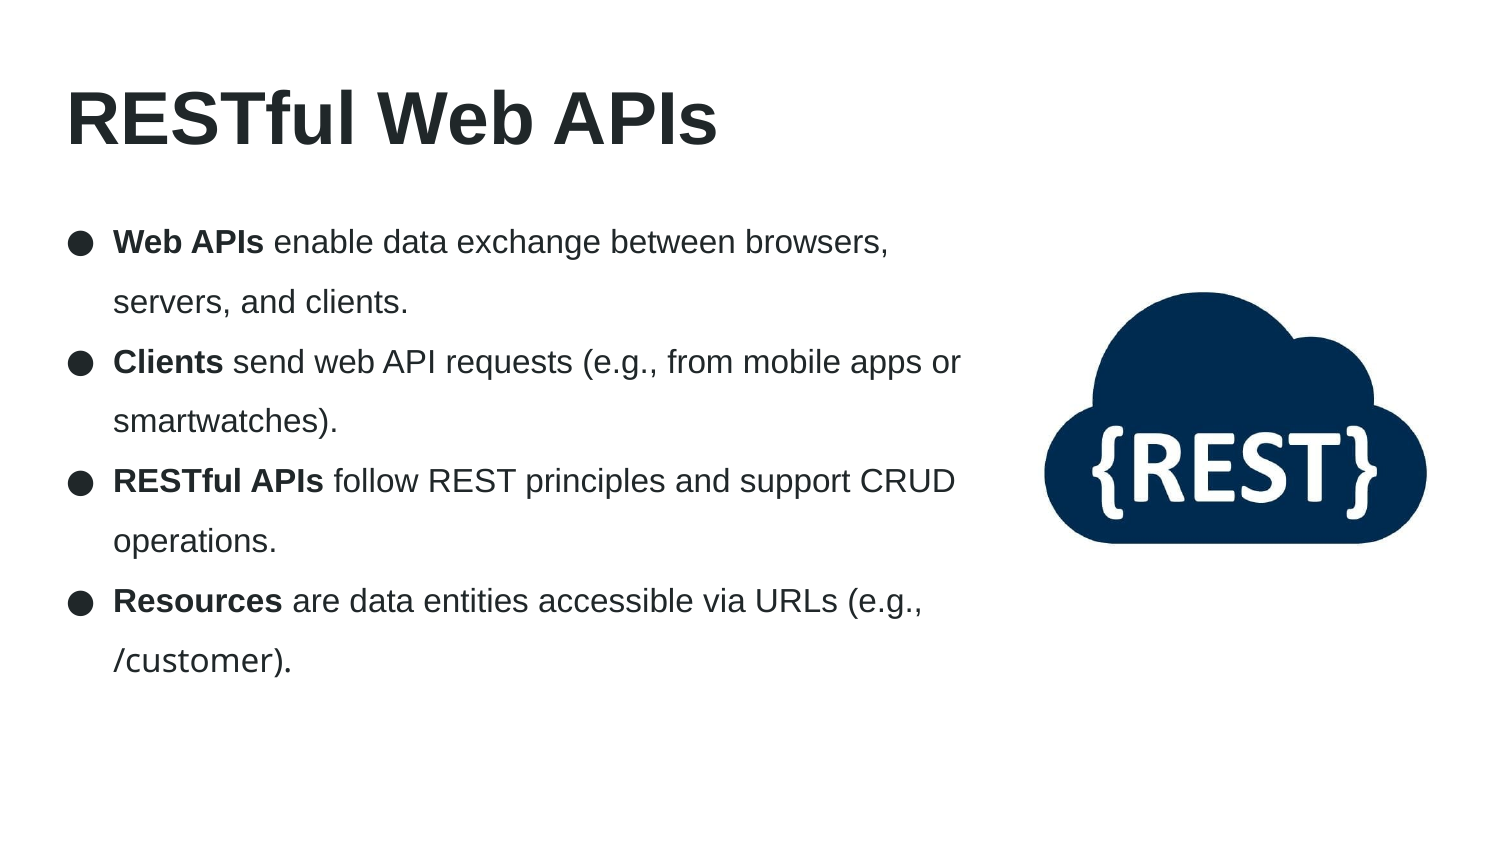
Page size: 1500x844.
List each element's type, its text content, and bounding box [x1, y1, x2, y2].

list Web APIs enable data exchange between browsers, servers, and clients. Clients send web API requests (e.g., from mobile apps or smartwatches). RESTful APIs follow REST principles and support CRUD operations. Resources are data entities accessible via URLs (e.g., /customer). [51, 192, 1014, 687]
title RESTful Web APIs [51, 72, 1449, 167]
picture [976, 229, 1491, 615]
